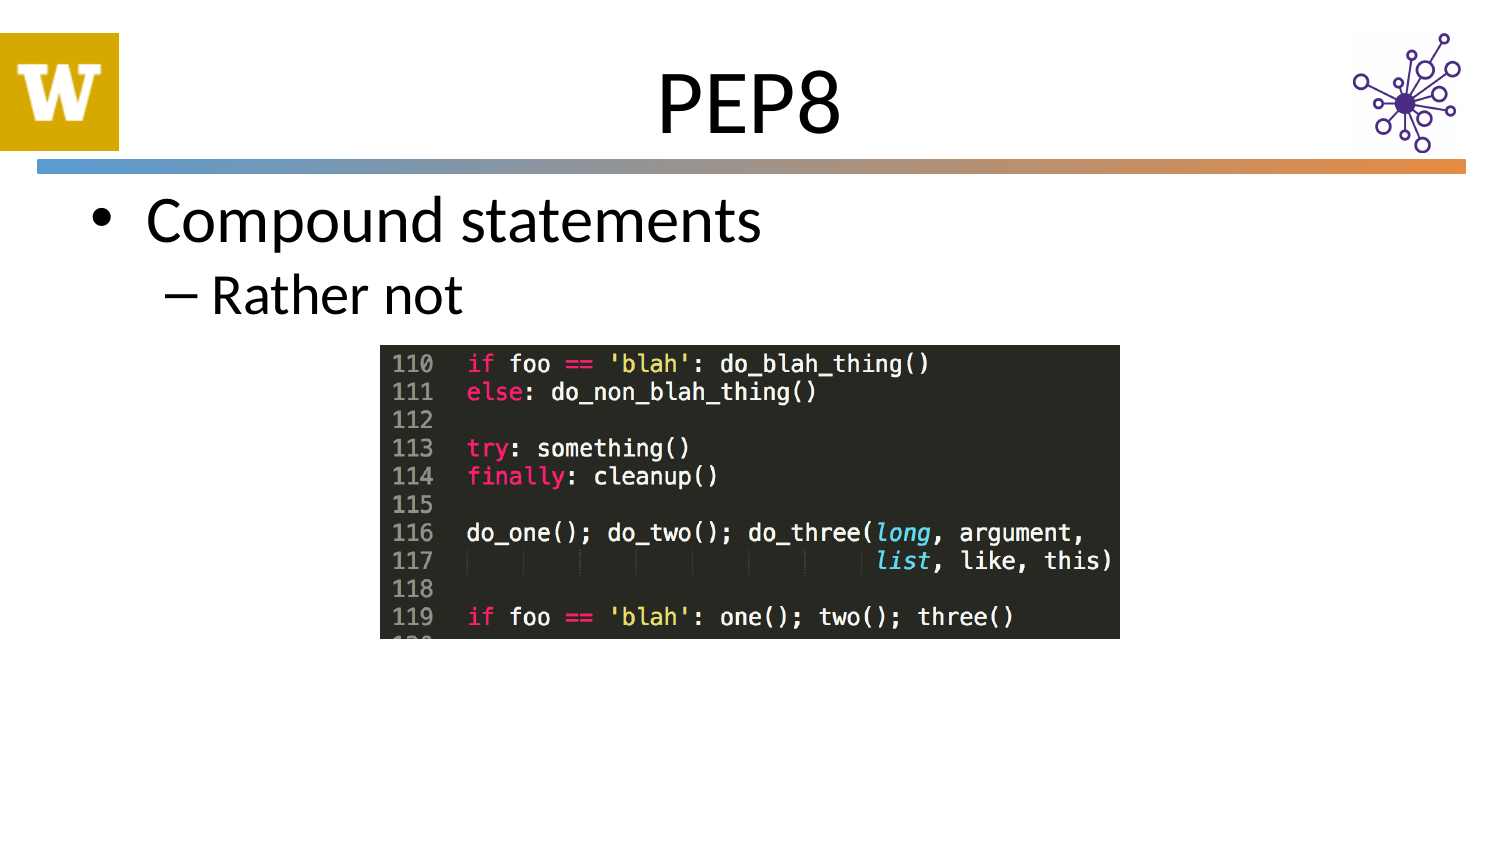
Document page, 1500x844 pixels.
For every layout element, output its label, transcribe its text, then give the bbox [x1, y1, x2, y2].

title PEP8 [75, 33, 1425, 168]
picture [1425, 33, 1461, 153]
list Compound statements Rather not [75, 168, 1425, 732]
picture [0, 33, 75, 151]
picture [380, 344, 1120, 640]
